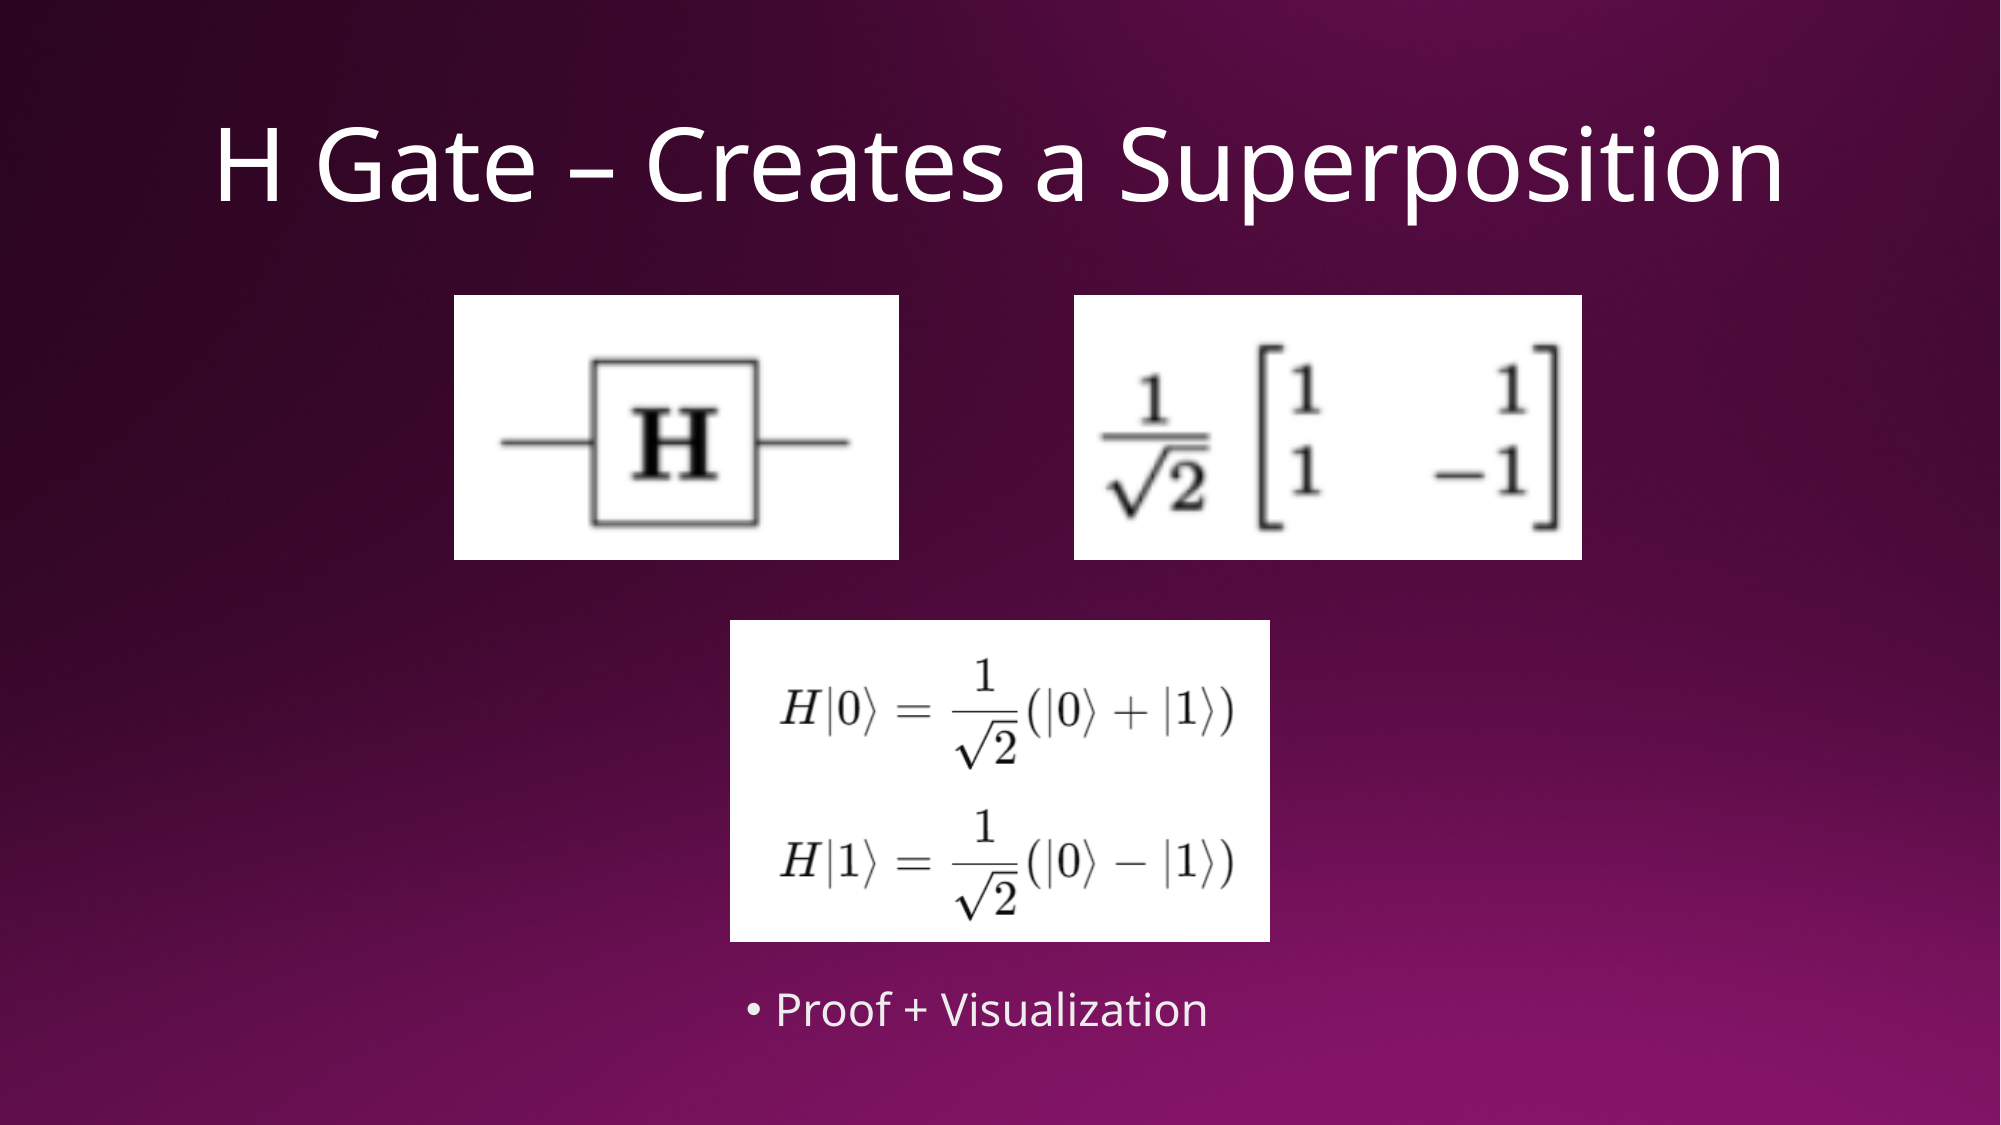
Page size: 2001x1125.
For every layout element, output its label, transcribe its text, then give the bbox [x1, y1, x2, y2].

title H Gate – Creates a Superposition [137, 59, 1863, 278]
text_box Proof + Visualization [730, 979, 1329, 1072]
picture [0, 0, 2001, 1125]
